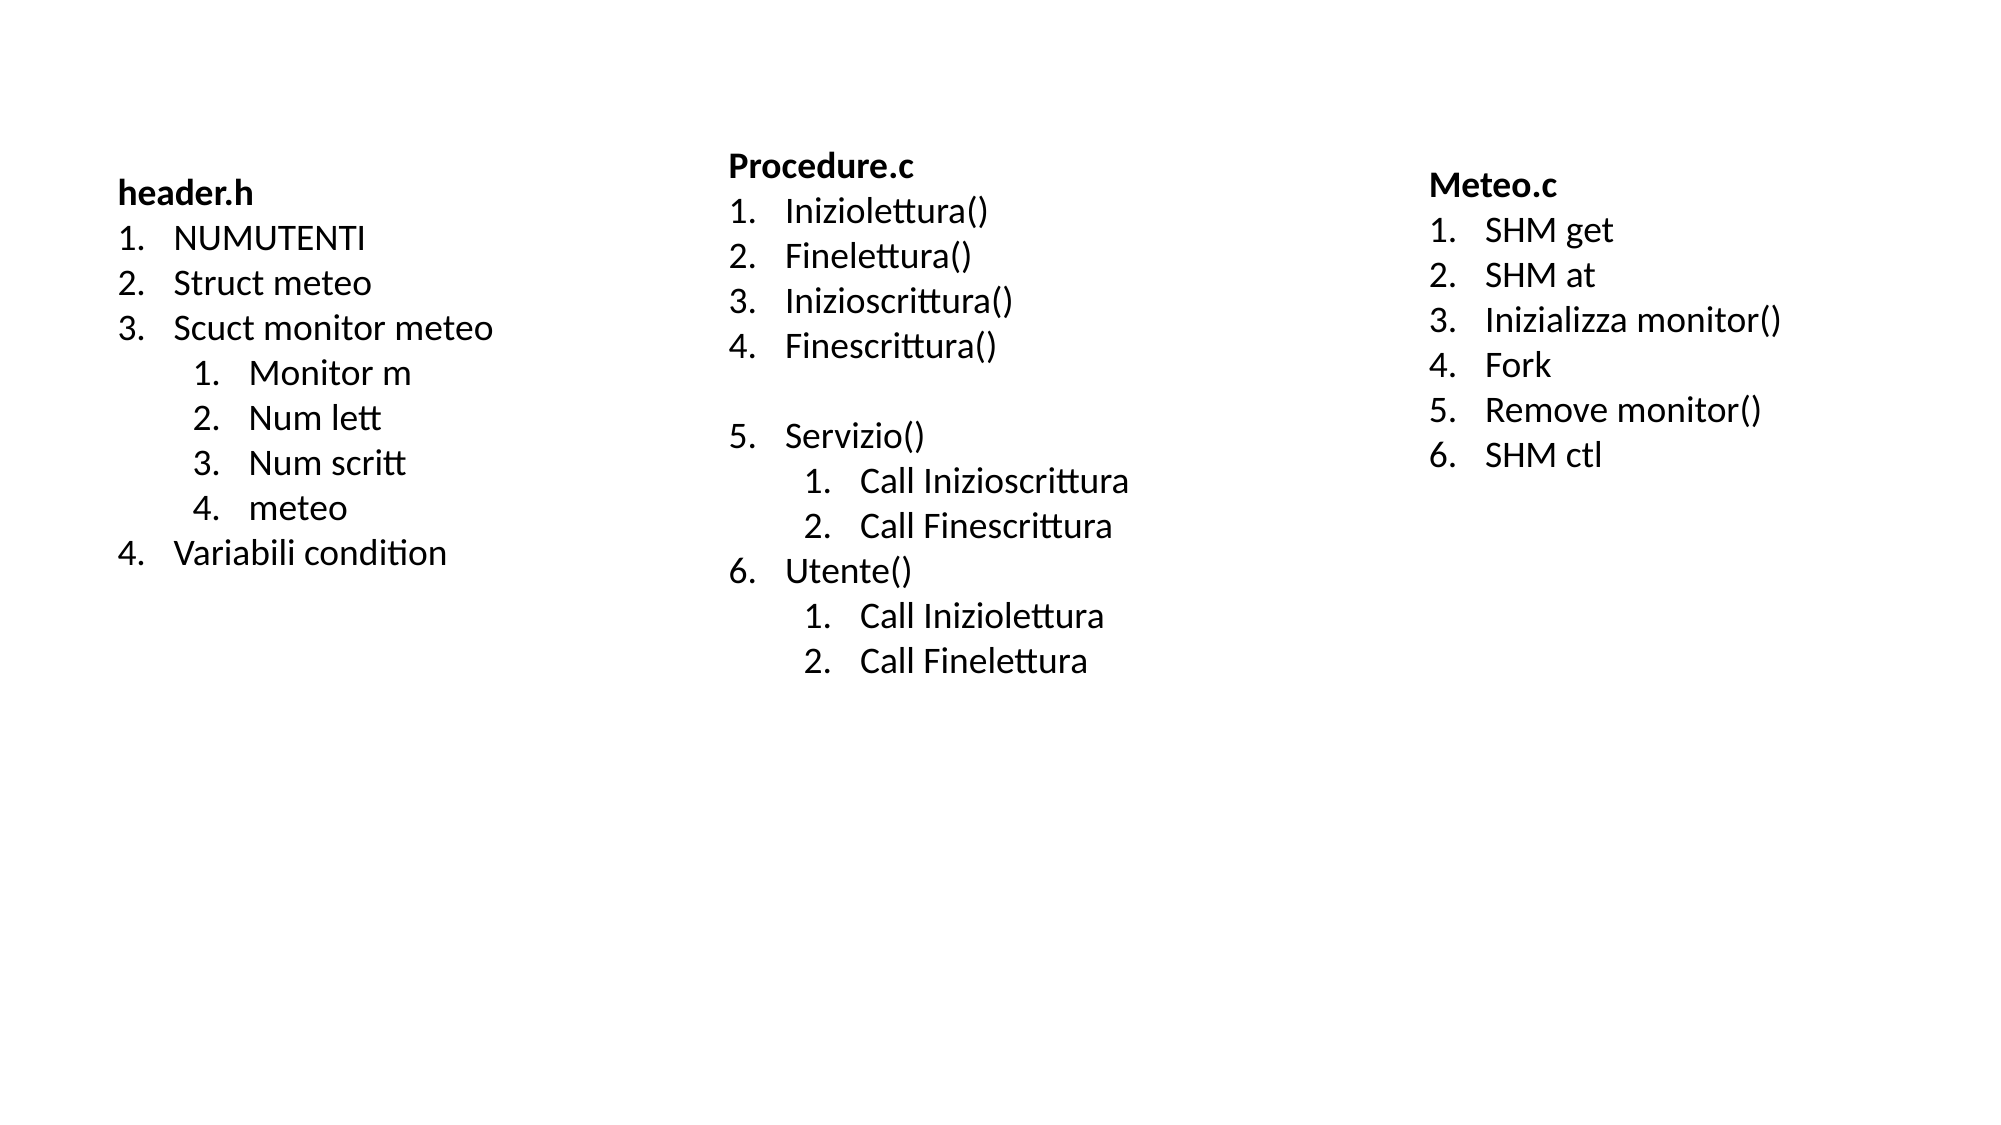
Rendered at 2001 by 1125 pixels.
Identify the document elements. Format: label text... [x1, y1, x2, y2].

text_box Procedure.c Iniziolettura() Finelettura() Inizioscrittura() Finescrittura() Servizio() Call Inizioscrittura Call Finescrittura Utente() Call Iniziolettura Call Finelettura [713, 133, 1145, 689]
text_box header.h NUMUTENTI Struct meteo Scuct monitor meteo Monitor m Num lett Num scritt meteo Variabili condition [102, 160, 509, 581]
text_box Meteo.c SHM get SHM at Inizializza monitor() Fork Remove monitor() SHM ctl [1413, 152, 1797, 528]
